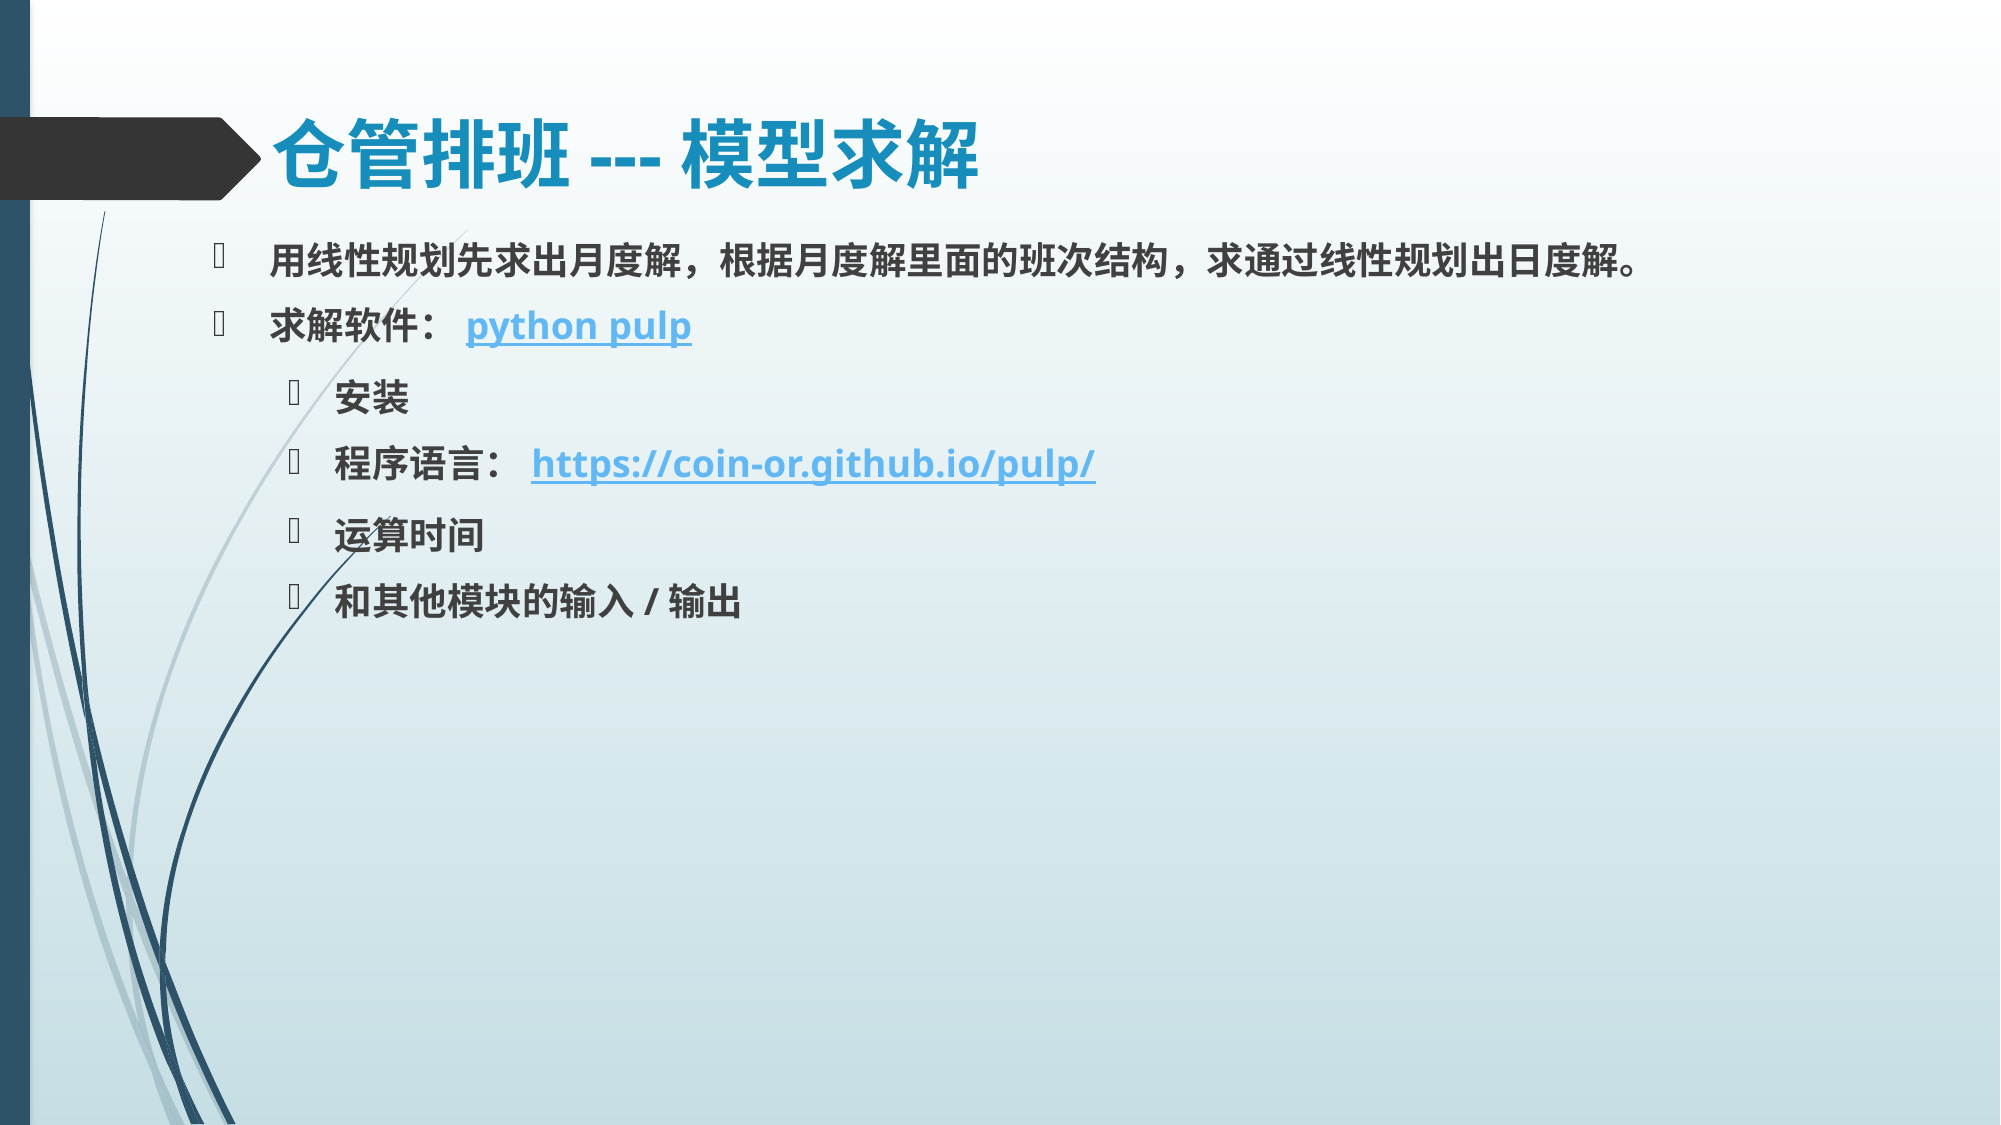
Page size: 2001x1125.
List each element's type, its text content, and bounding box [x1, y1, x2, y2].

title 仓管排班---模型求解 [256, 99, 1719, 229]
list 用线性规划先求出月度解，根据月度解里面的班次结构，求通过线性规划出日度解。 求解软件：python pulp 安装 程序语言：https://coin-or.github.io/pulp/ 运算时间 和其他模块的输入/输出 [197, 229, 1719, 1094]
